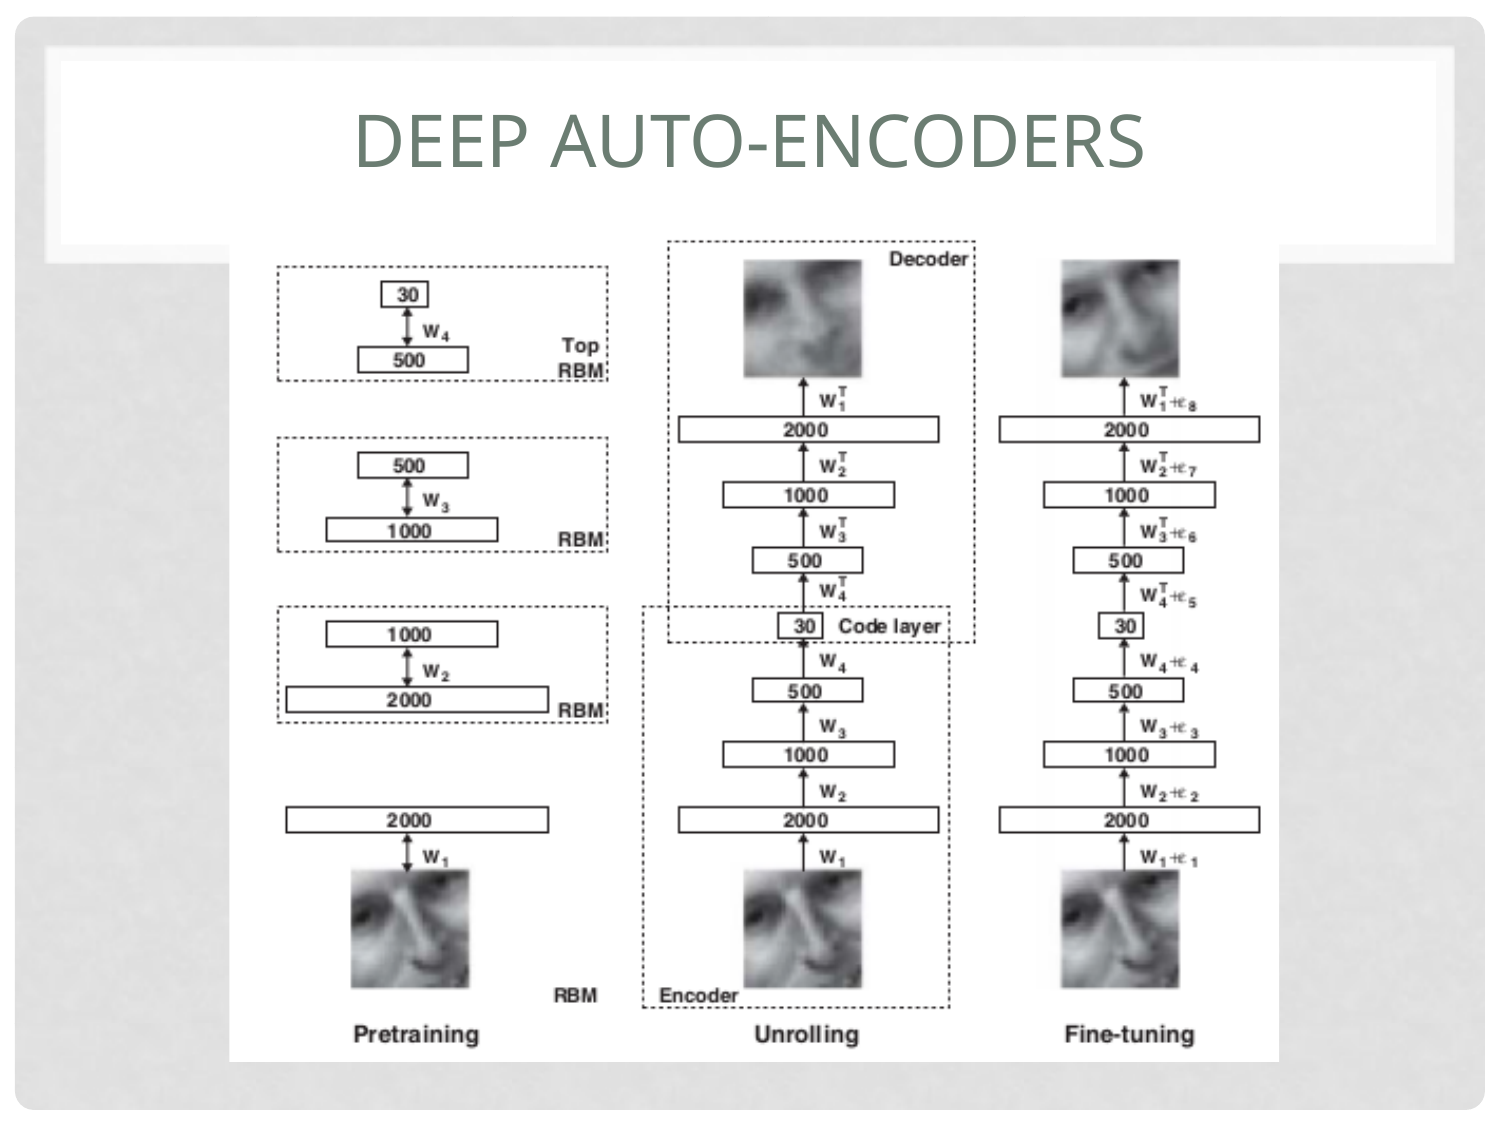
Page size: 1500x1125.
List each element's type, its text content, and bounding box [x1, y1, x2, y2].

text_box From Hinton (2006) [229, 222, 1280, 1062]
title Deep Auto-encoders [74, 44, 1425, 233]
